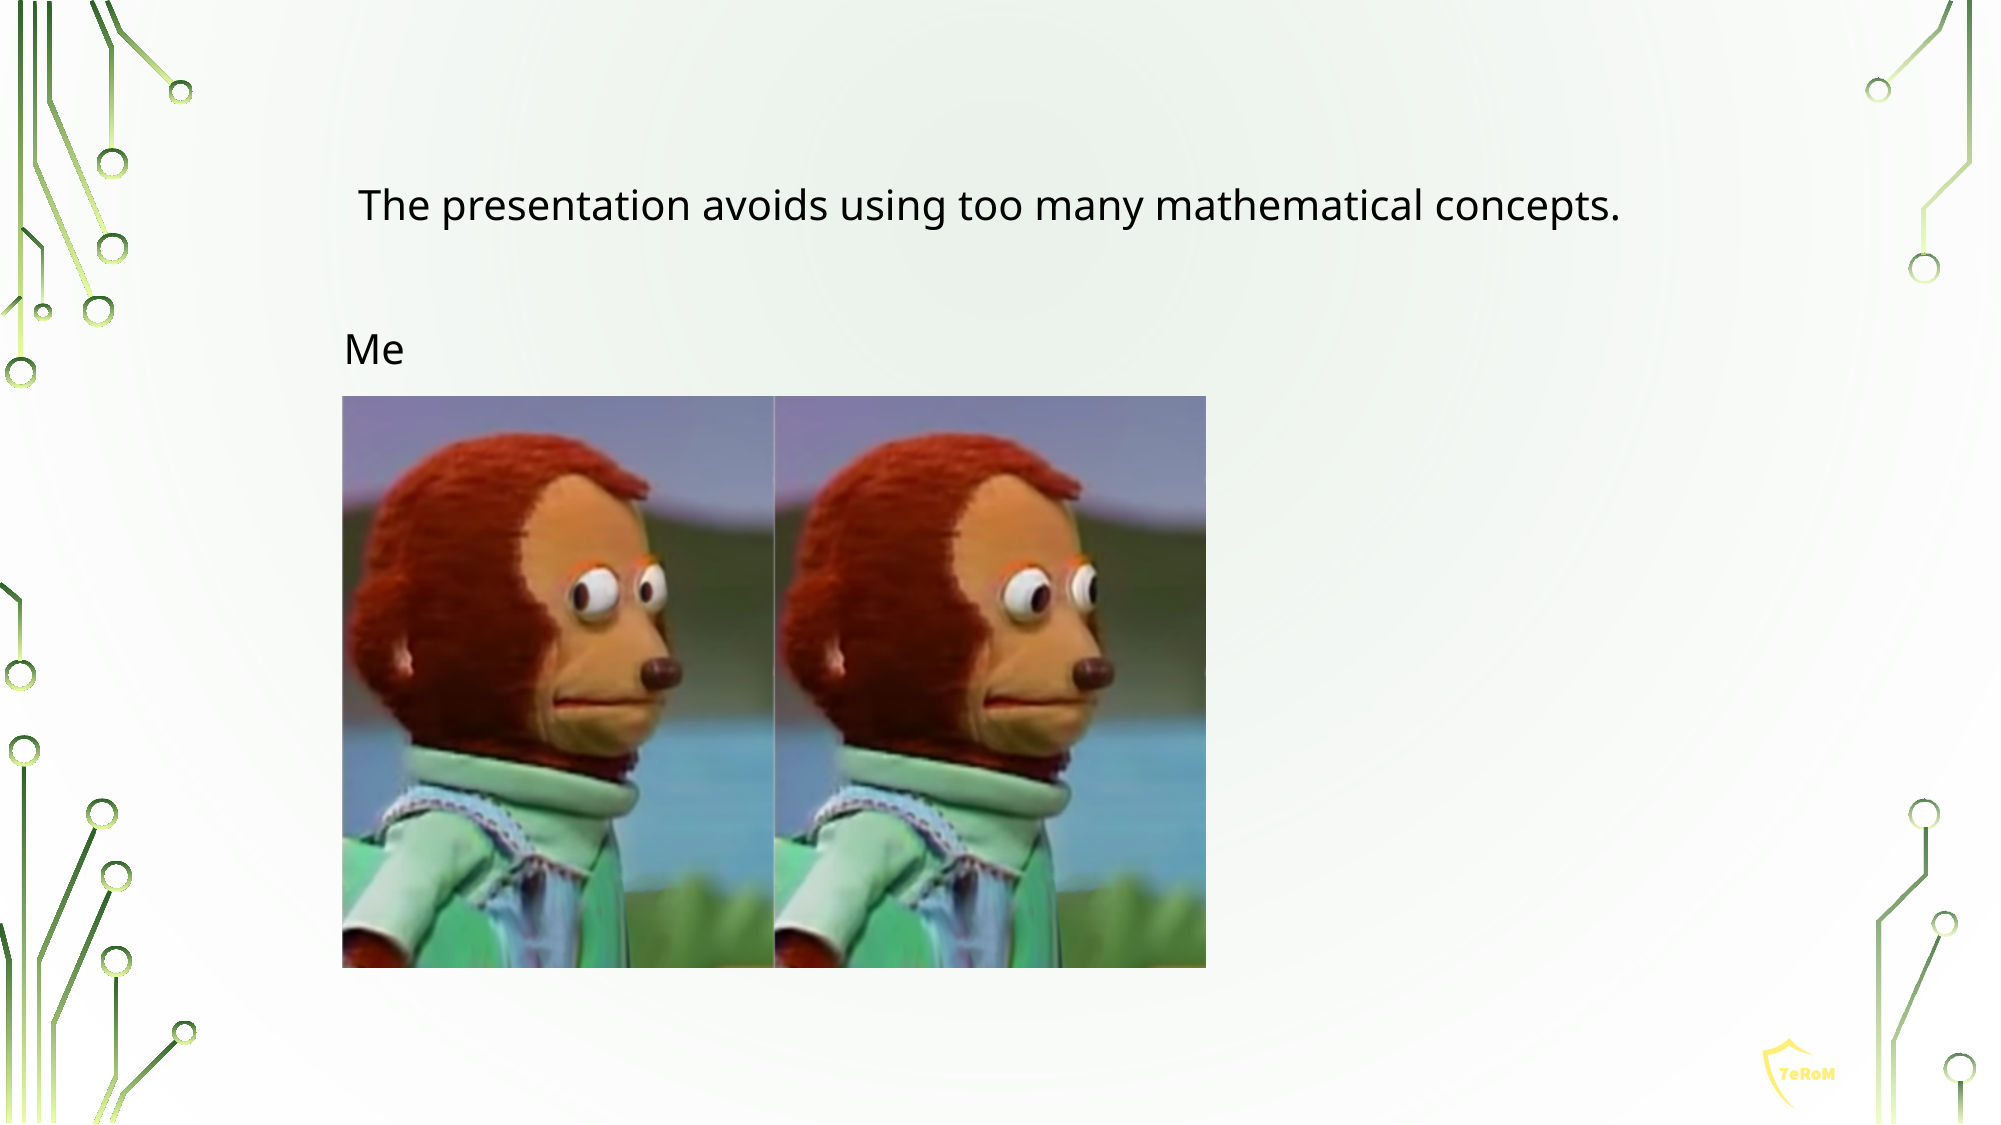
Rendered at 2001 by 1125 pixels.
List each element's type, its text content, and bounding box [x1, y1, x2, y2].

picture [342, 396, 1207, 968]
text_box Me [295, 304, 453, 397]
picture [1748, 1025, 1849, 1125]
list The presentation avoids using too many mathematical concepts. [177, 161, 1803, 253]
